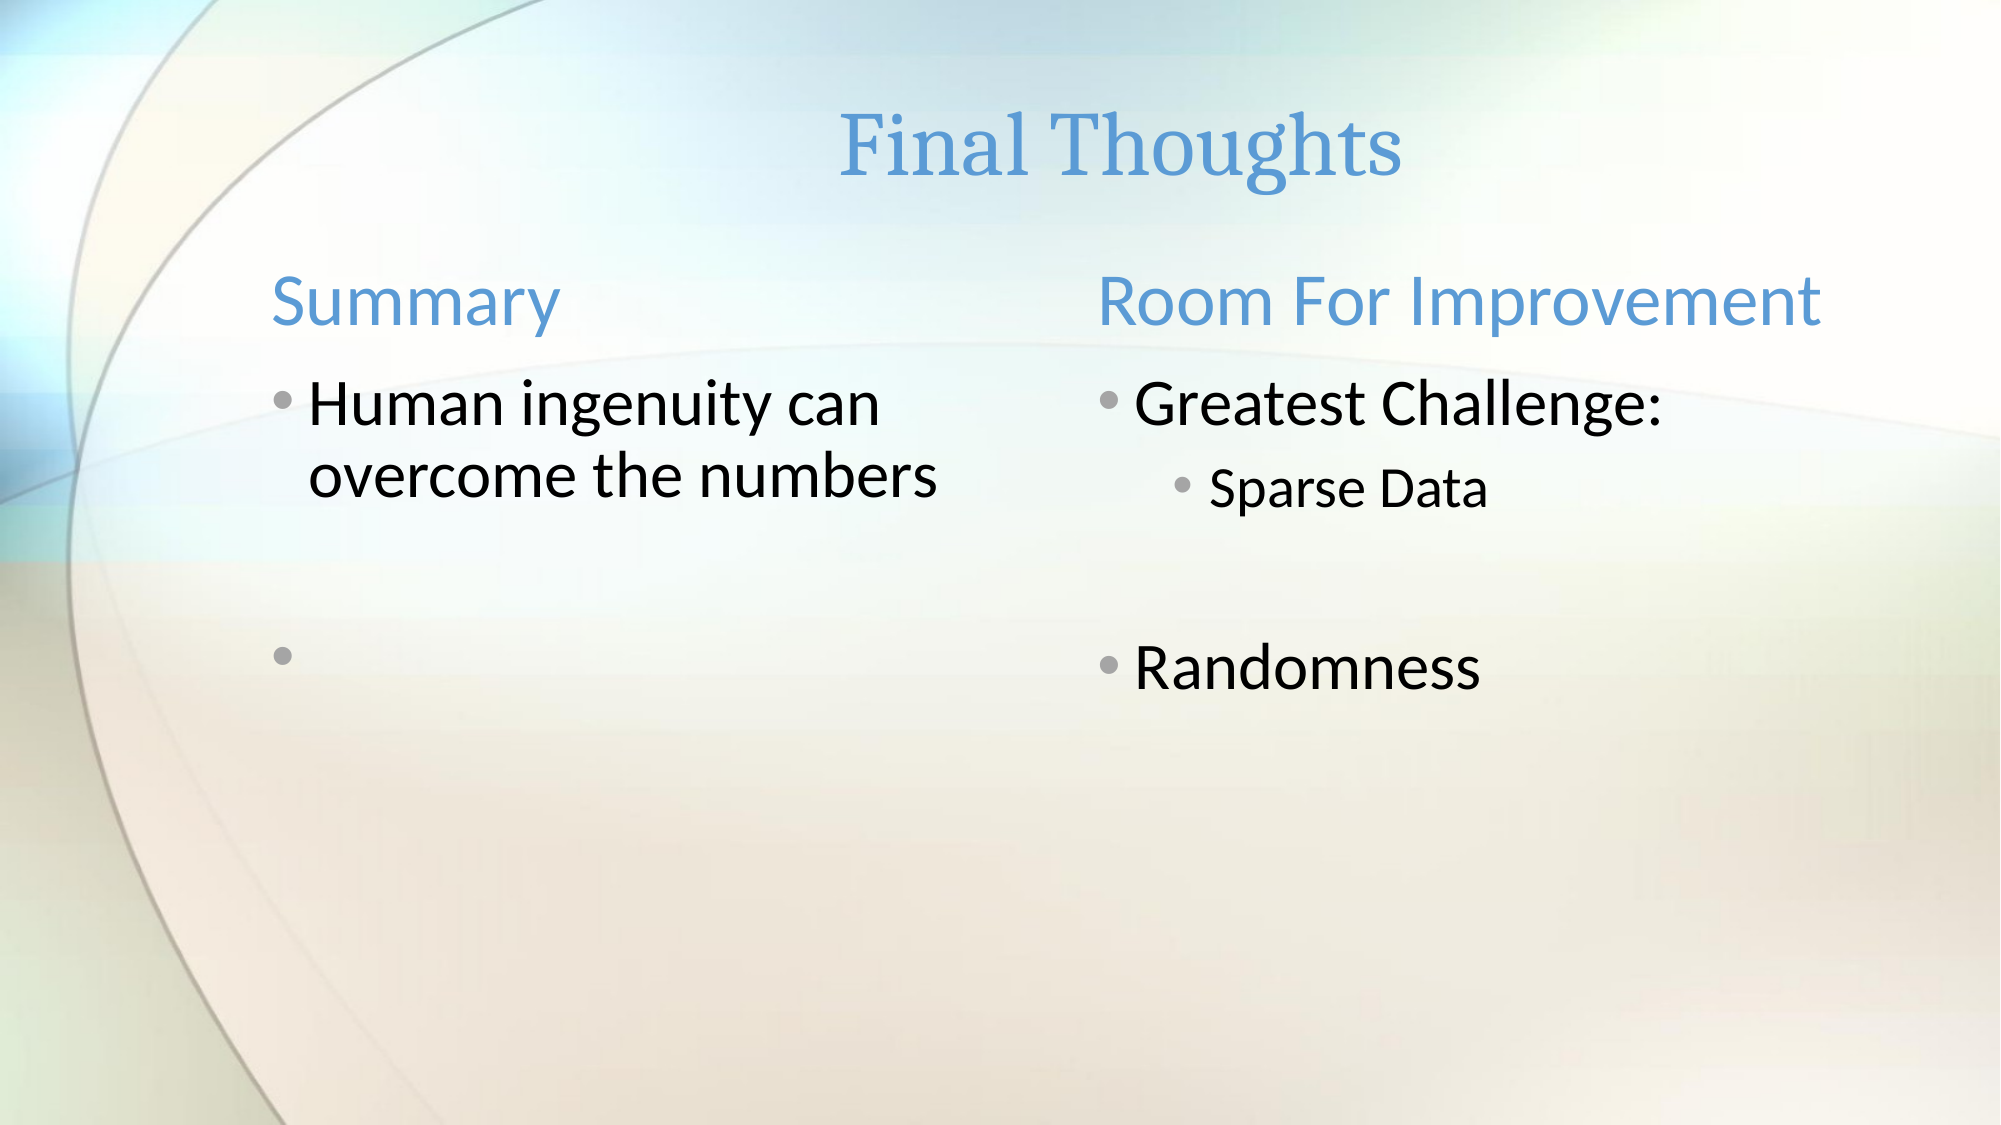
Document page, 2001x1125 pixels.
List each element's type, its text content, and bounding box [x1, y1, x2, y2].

title Final Thoughts [381, 45, 1862, 233]
list Room For Improvement [1082, 244, 1863, 350]
picture [0, 0, 2001, 1125]
list Human ingenuity can overcome the numbers [256, 359, 1037, 1013]
list Greatest Challenge: Sparse Data Randomness [1082, 359, 1863, 1013]
list Summary [256, 244, 1037, 350]
